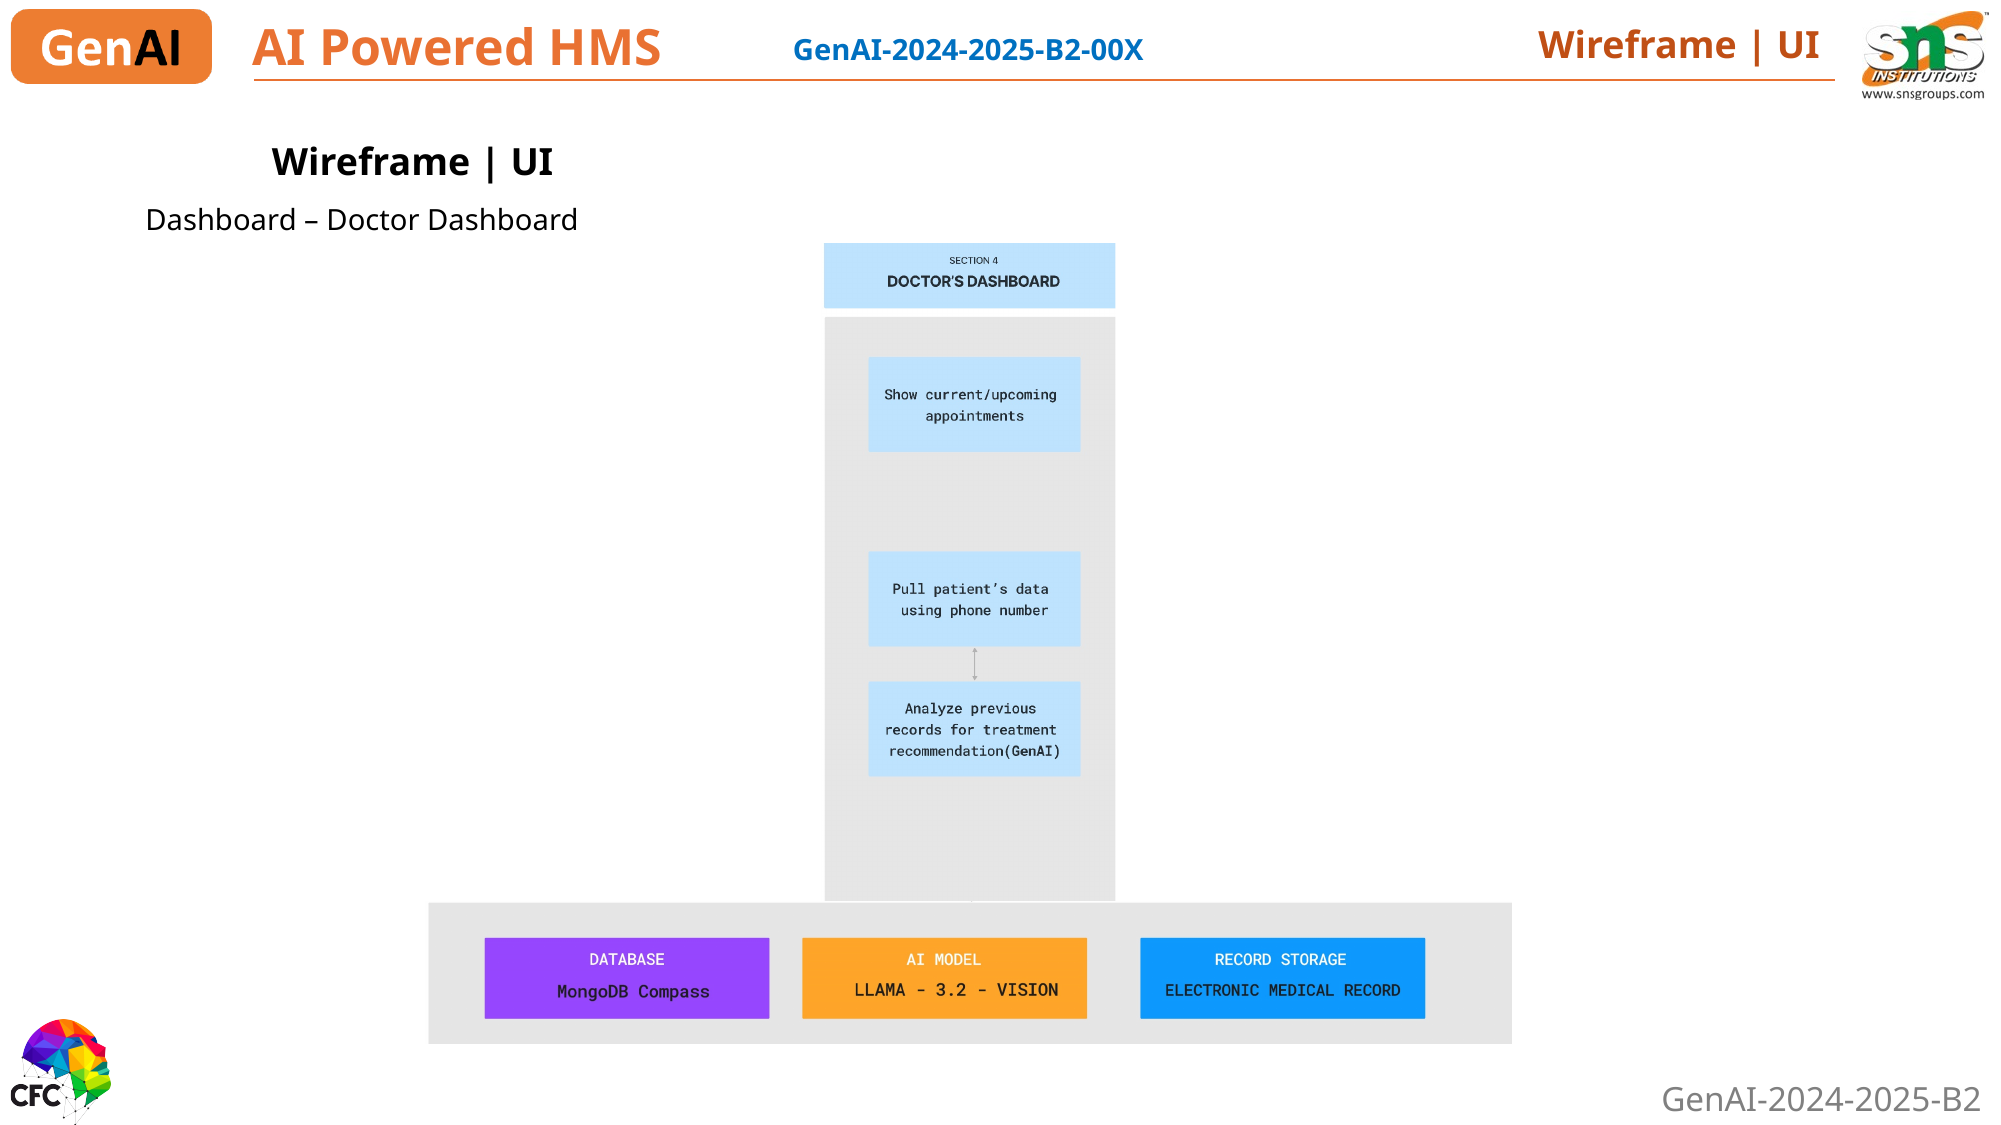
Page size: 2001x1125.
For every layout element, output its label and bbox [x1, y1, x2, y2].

text_box [130, 130, 1856, 245]
picture [1887, 11, 1989, 100]
picture [424, 243, 1513, 1045]
picture [10, 9, 213, 84]
text_box [236, 7, 1887, 132]
picture [10, 1019, 111, 1125]
